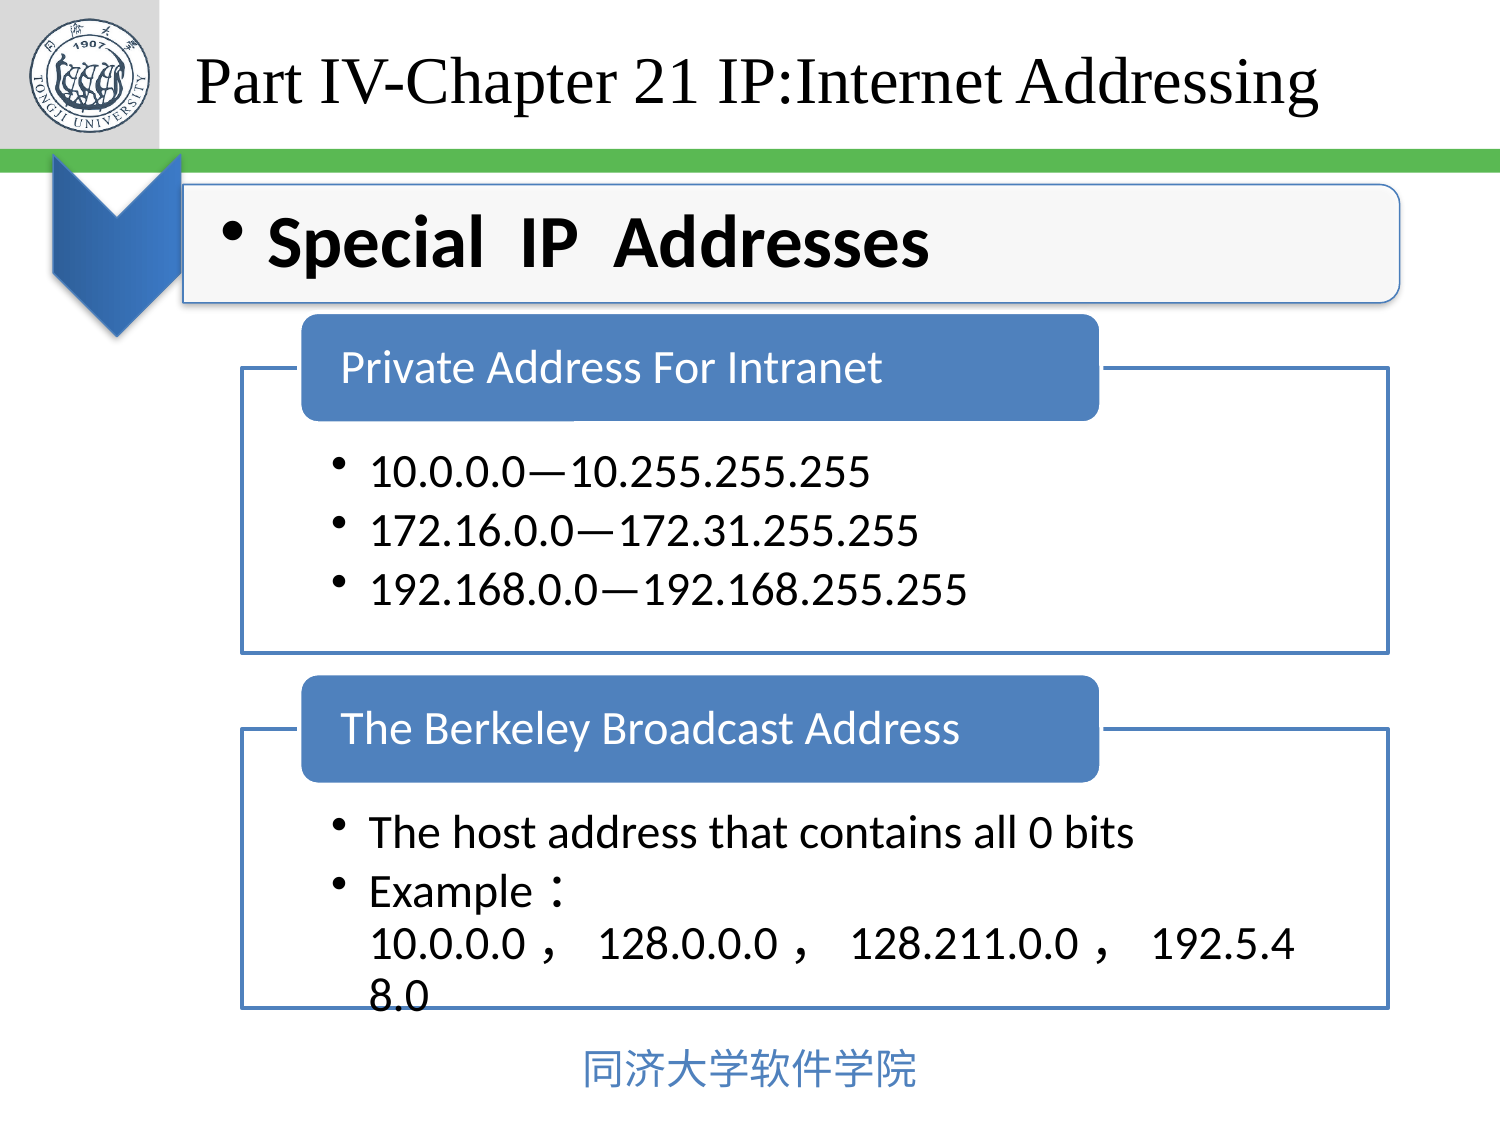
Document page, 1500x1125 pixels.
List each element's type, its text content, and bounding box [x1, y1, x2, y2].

picture [29, 18, 151, 133]
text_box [241, 296, 1389, 1024]
title Part IV-Chapter 21 IP:Internet Addressing [180, 3, 1471, 151]
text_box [52, 154, 181, 337]
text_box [182, 184, 1400, 304]
